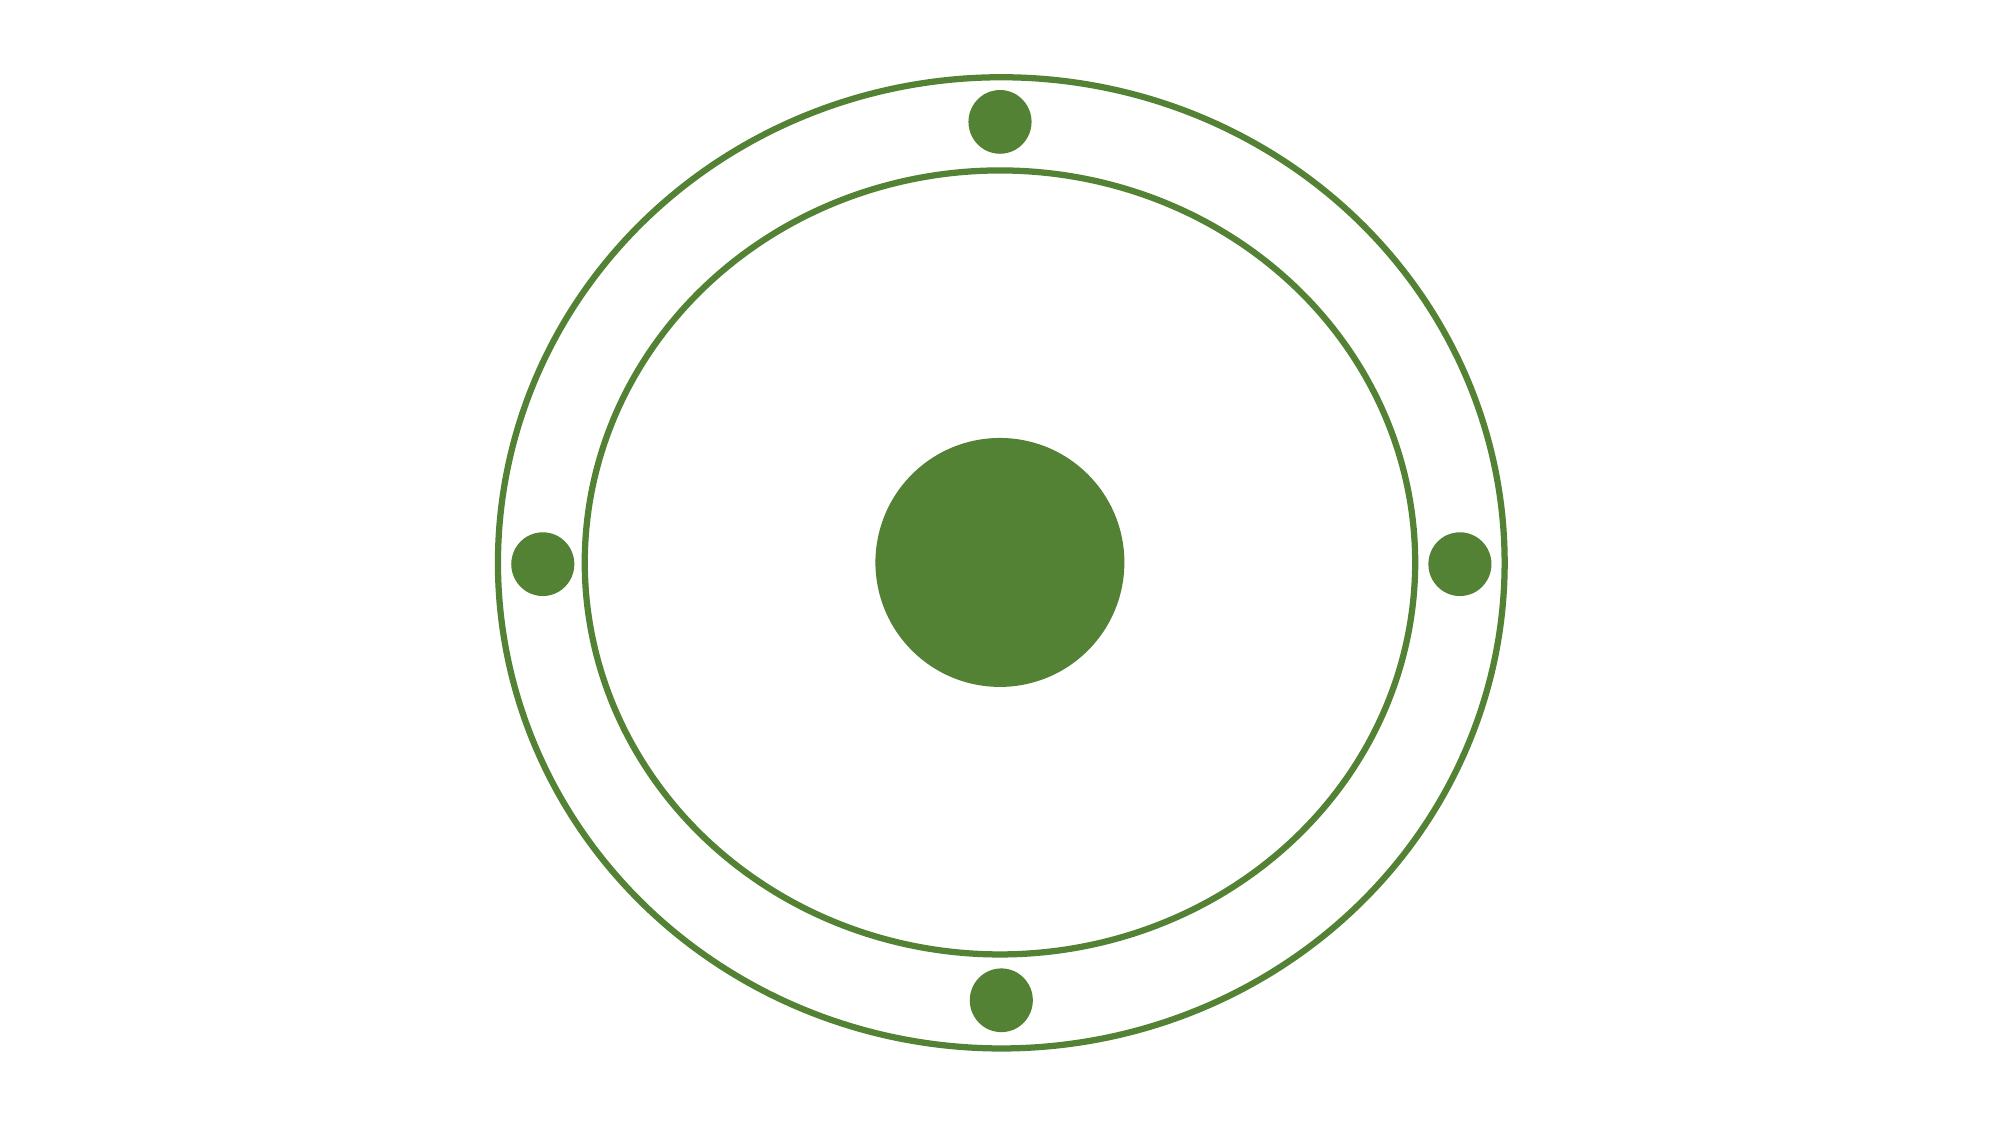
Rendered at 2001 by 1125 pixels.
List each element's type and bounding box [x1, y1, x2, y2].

text_box [510, 531, 576, 598]
text_box [968, 967, 1034, 1034]
text_box [967, 88, 1033, 155]
text_box [1427, 531, 1493, 598]
text_box [496, 76, 1506, 1050]
text_box [583, 169, 1417, 956]
